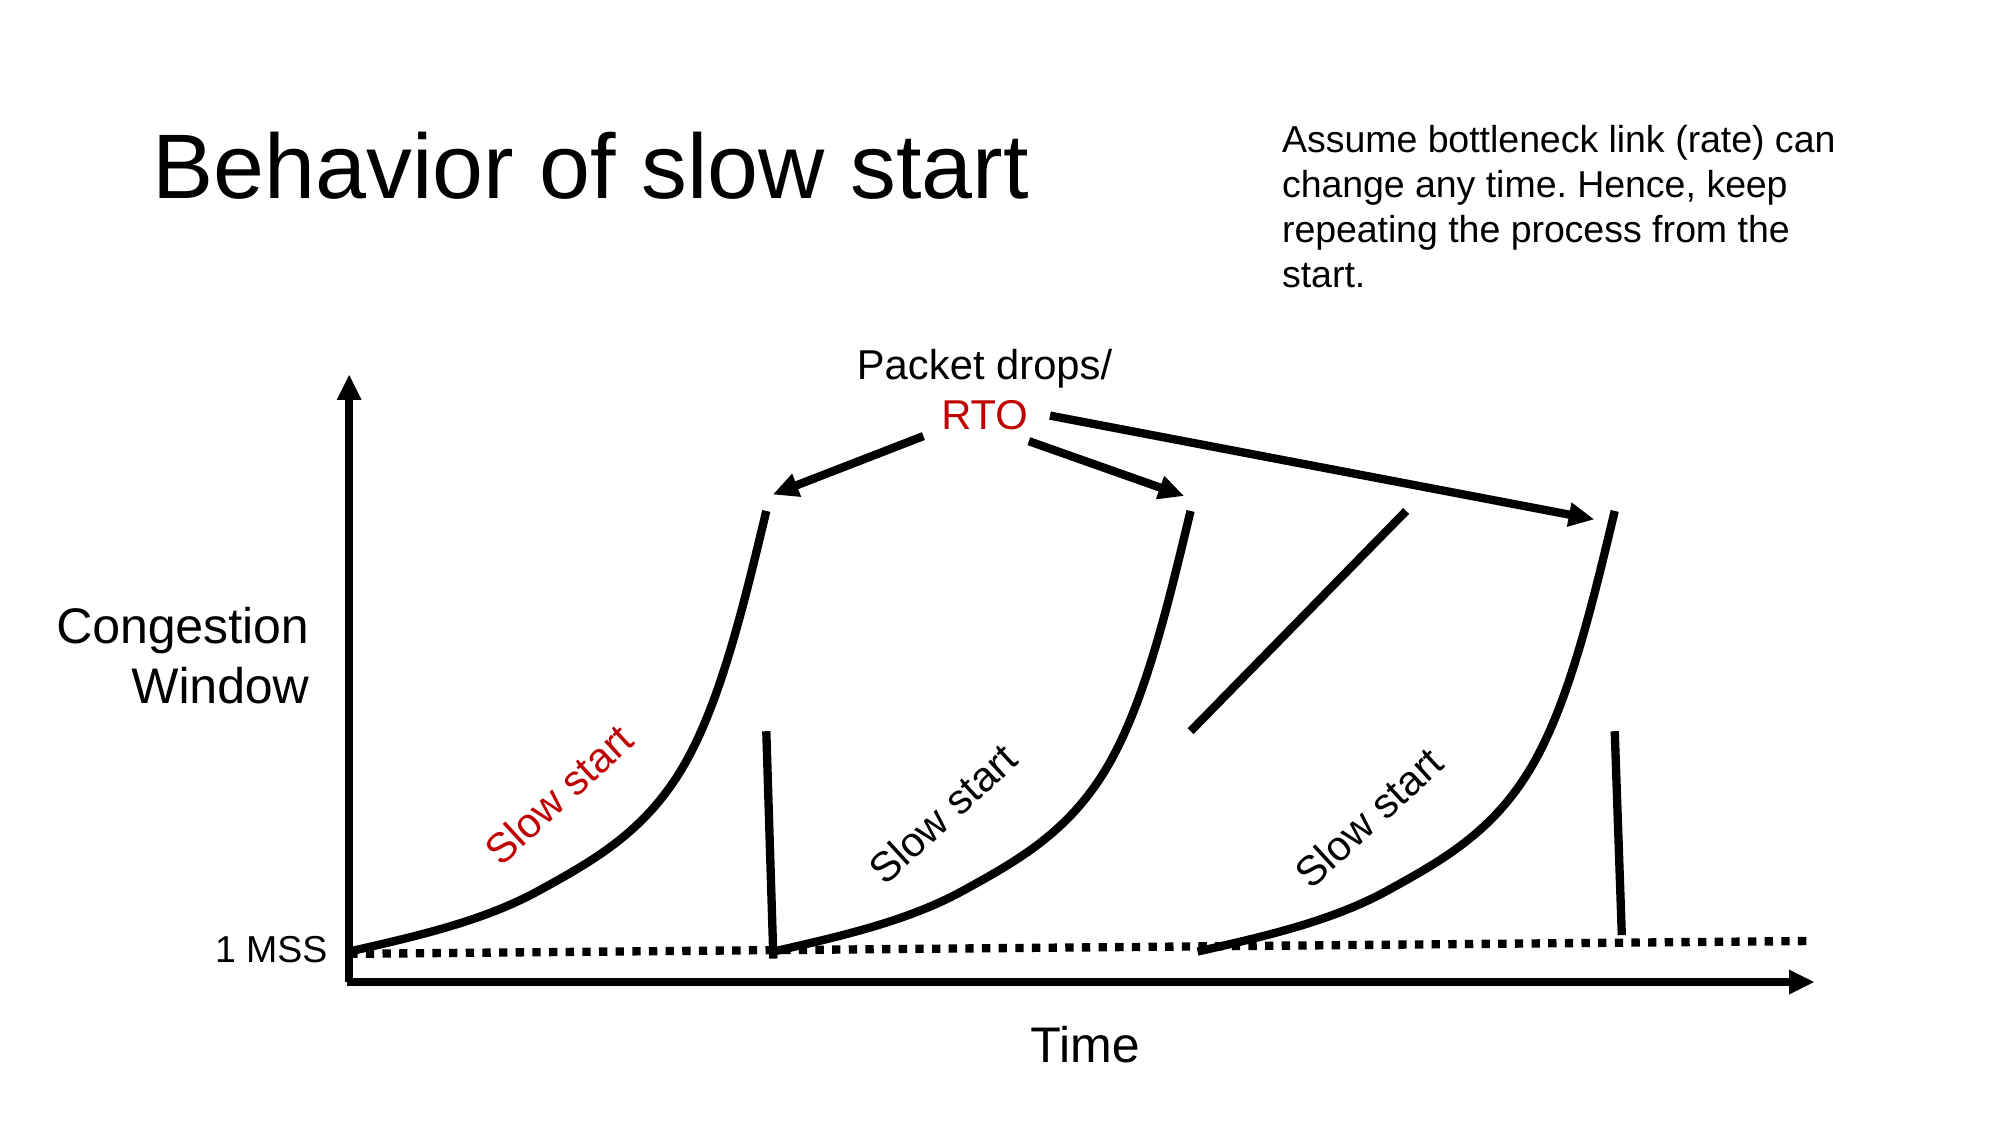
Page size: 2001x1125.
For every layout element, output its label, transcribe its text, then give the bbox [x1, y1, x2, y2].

text_box [360, 510, 766, 940]
text_box Congestion Window [14, 586, 324, 722]
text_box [349, 940, 1815, 954]
text_box Time [845, 1005, 1155, 1081]
text_box 1 MSS [156, 917, 343, 977]
text_box Assume bottleneck link (rate) can change any time. Hence, keep repeating the process from the start. [1267, 107, 1895, 303]
text_box Slow start [841, 685, 1075, 909]
title Behavior of slow start [137, 59, 1863, 278]
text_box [1190, 520, 1198, 940]
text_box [1028, 441, 1049, 496]
text_box [784, 520, 1190, 940]
text_box Slow start [457, 666, 691, 890]
text_box Slow start [1267, 689, 1501, 913]
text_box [773, 436, 924, 495]
text_box [1208, 510, 1614, 940]
text_box Packet drops/ RTO [840, 330, 1129, 446]
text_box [1614, 510, 1622, 936]
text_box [1049, 415, 1594, 520]
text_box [766, 954, 774, 959]
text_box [766, 510, 774, 940]
